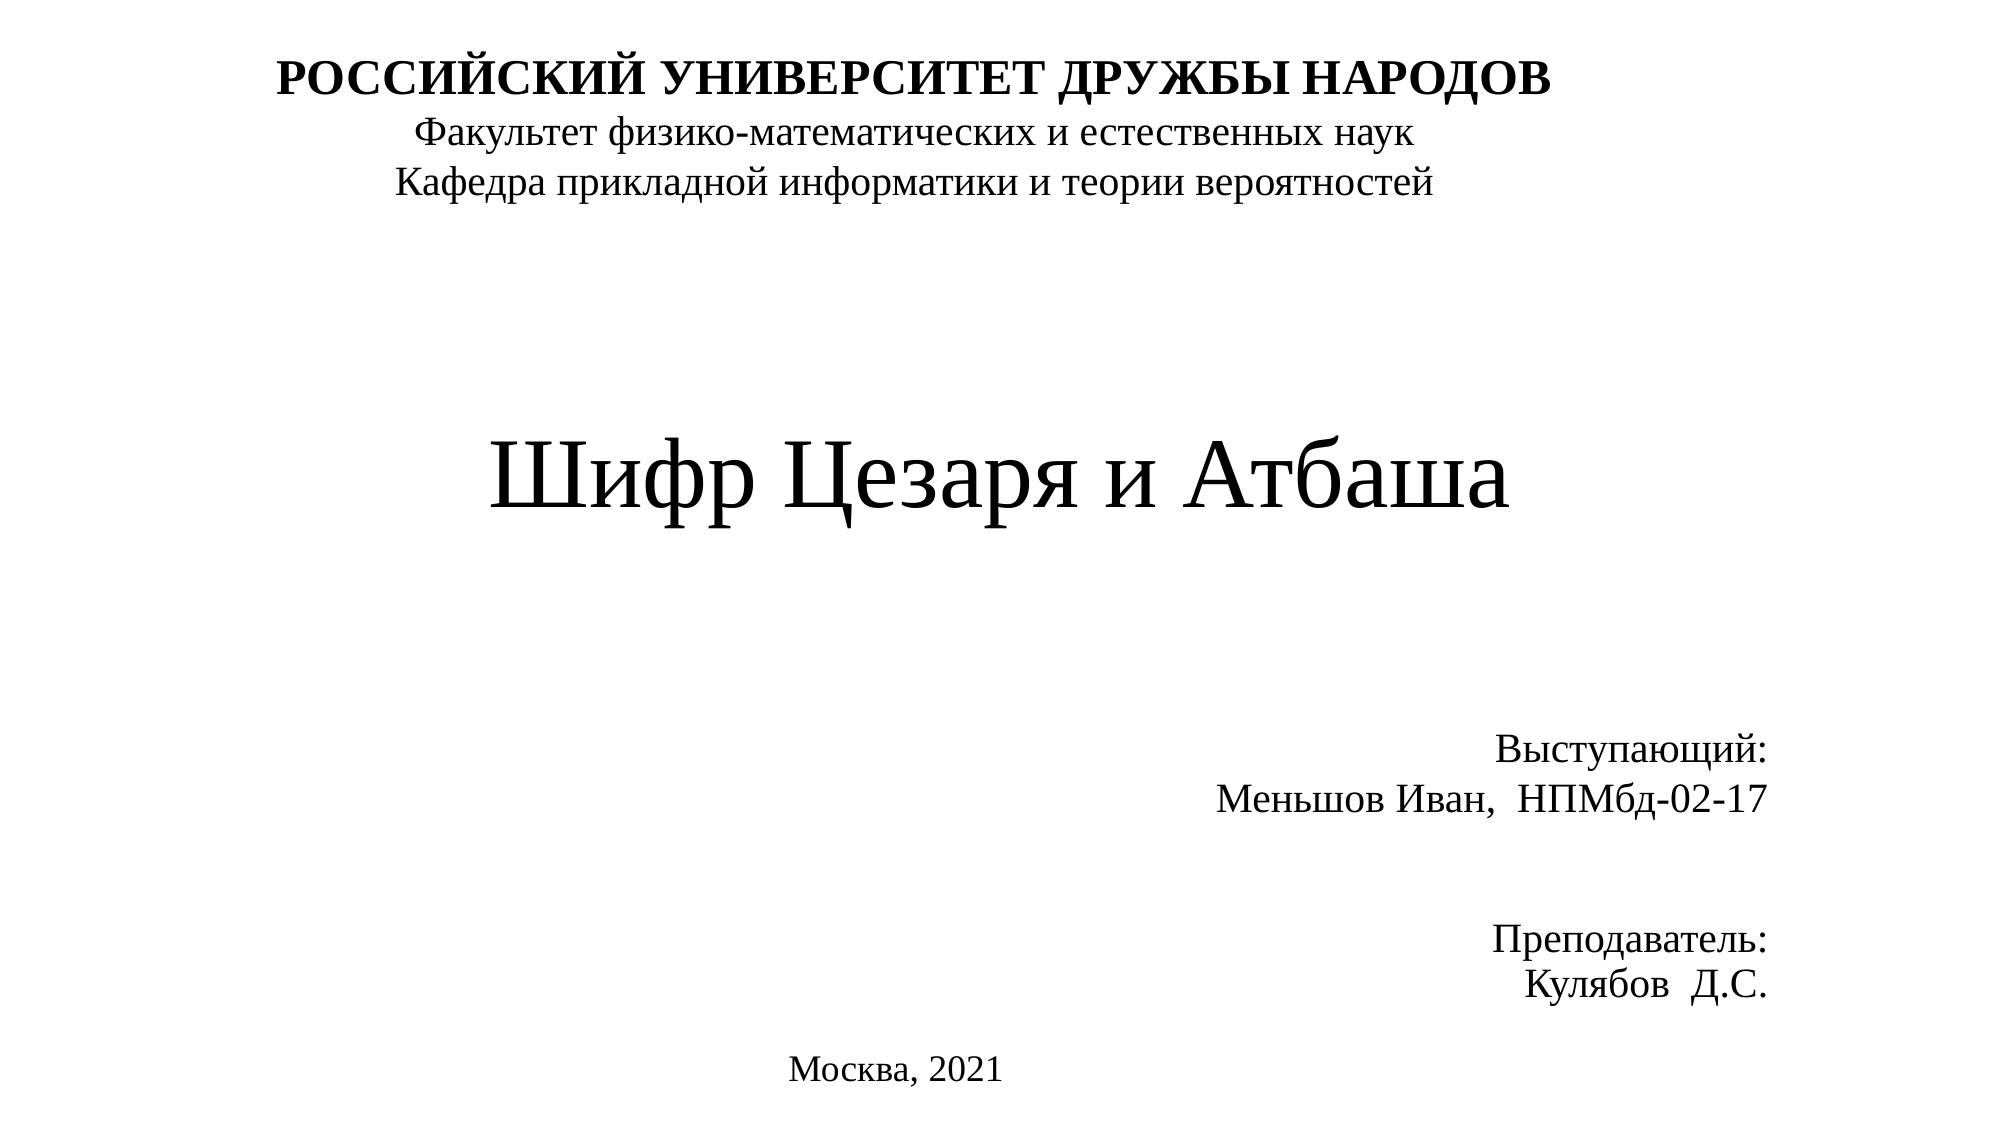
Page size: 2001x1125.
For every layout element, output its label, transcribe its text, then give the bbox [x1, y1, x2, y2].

title Шифр Цезаря и Атбаша [133, 283, 1867, 537]
text_box РОССИЙСКИЙ УНИВЕРСИТЕТ ДРУЖБЫ НАРОДОВ Факультет физико-математических и естественных наук Кафедра прикладной информатики и теории вероятностей [221, 6, 1607, 212]
subtitle Выступающий: Меньшов Иван, НПМбд-02-17 Преподаватель: Кулябов Д.С. [962, 713, 1784, 1034]
text_box Москва, 2021 [773, 1036, 1019, 1097]
